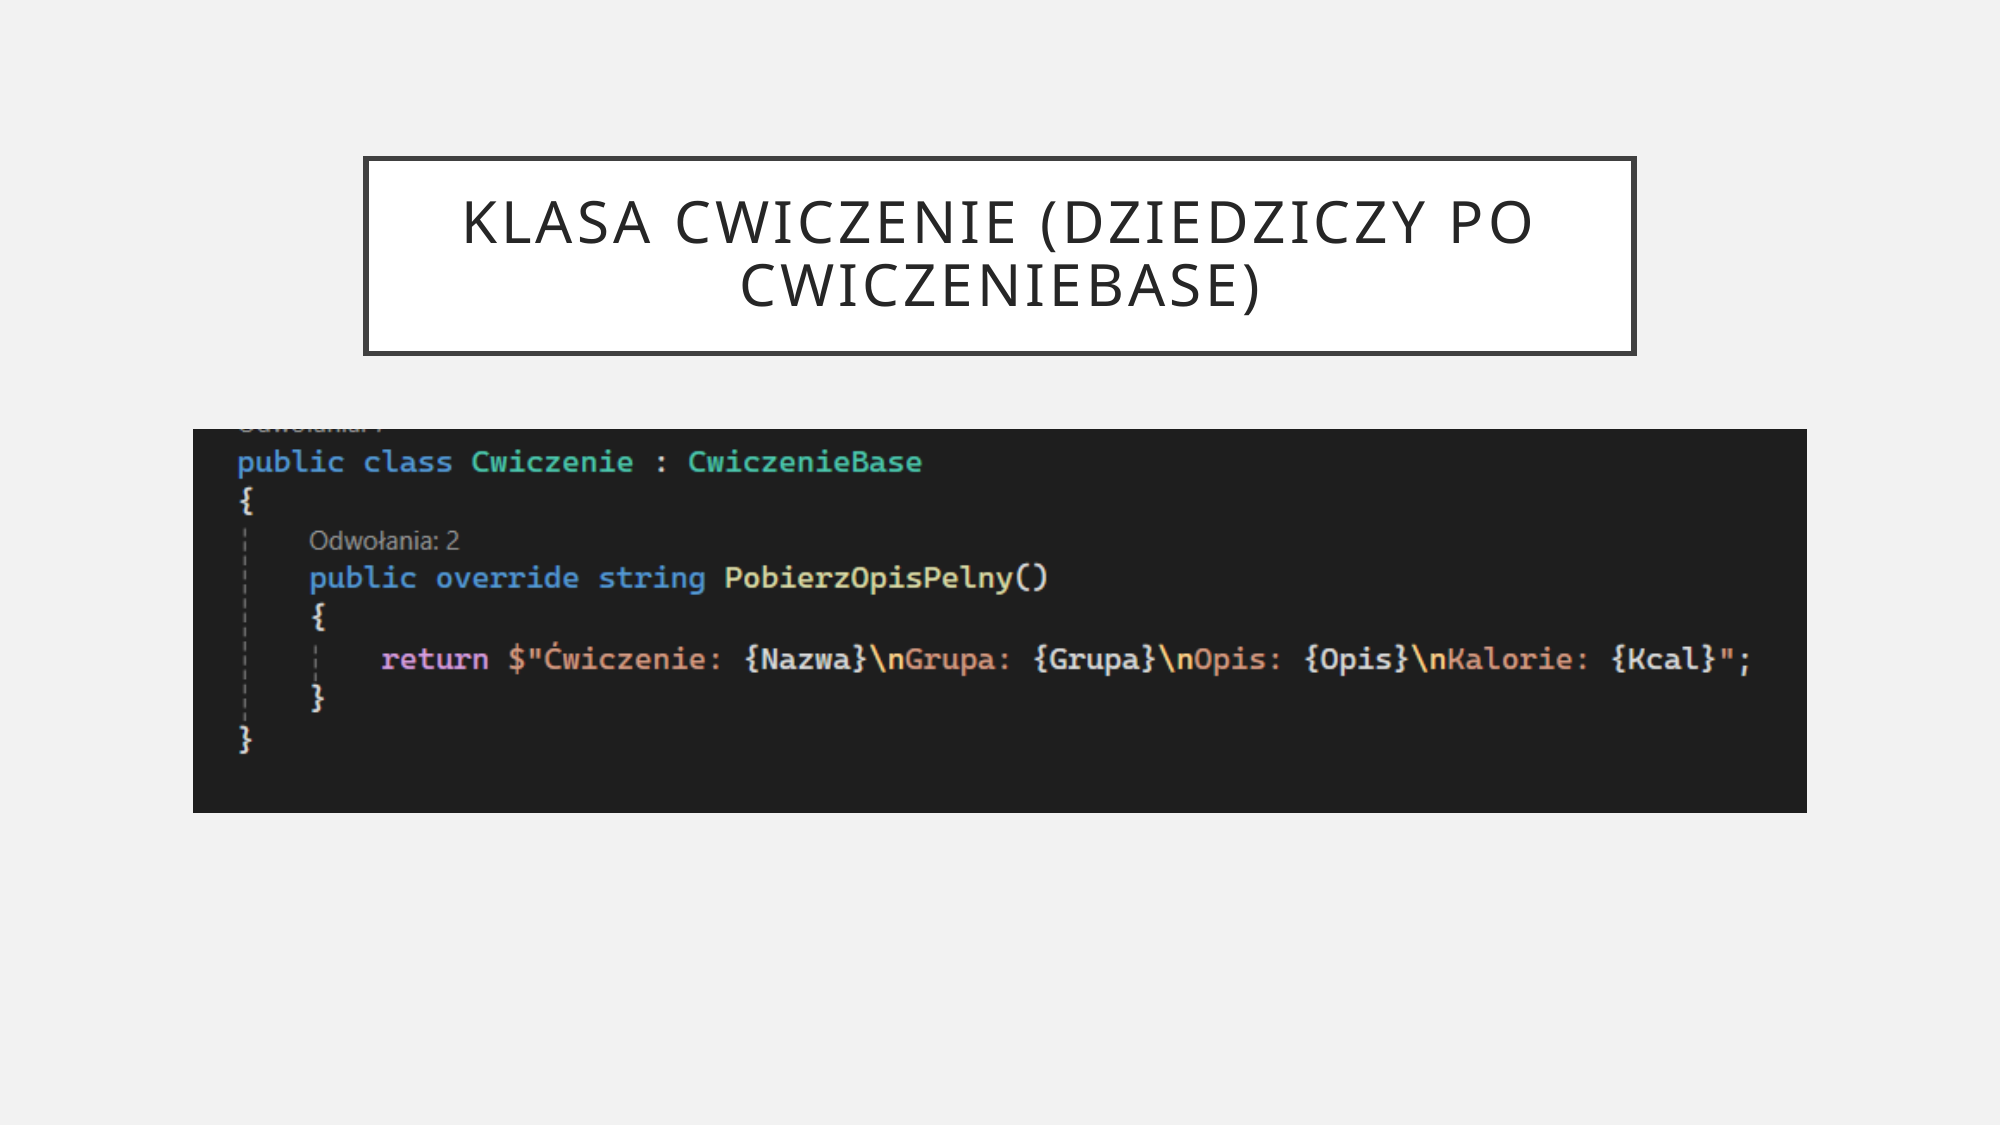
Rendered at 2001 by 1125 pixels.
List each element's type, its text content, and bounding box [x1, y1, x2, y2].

title Klasa Cwiczenie (DZIEDZICZY po CwiczenieBase) [363, 156, 1637, 356]
picture [193, 429, 1807, 813]
